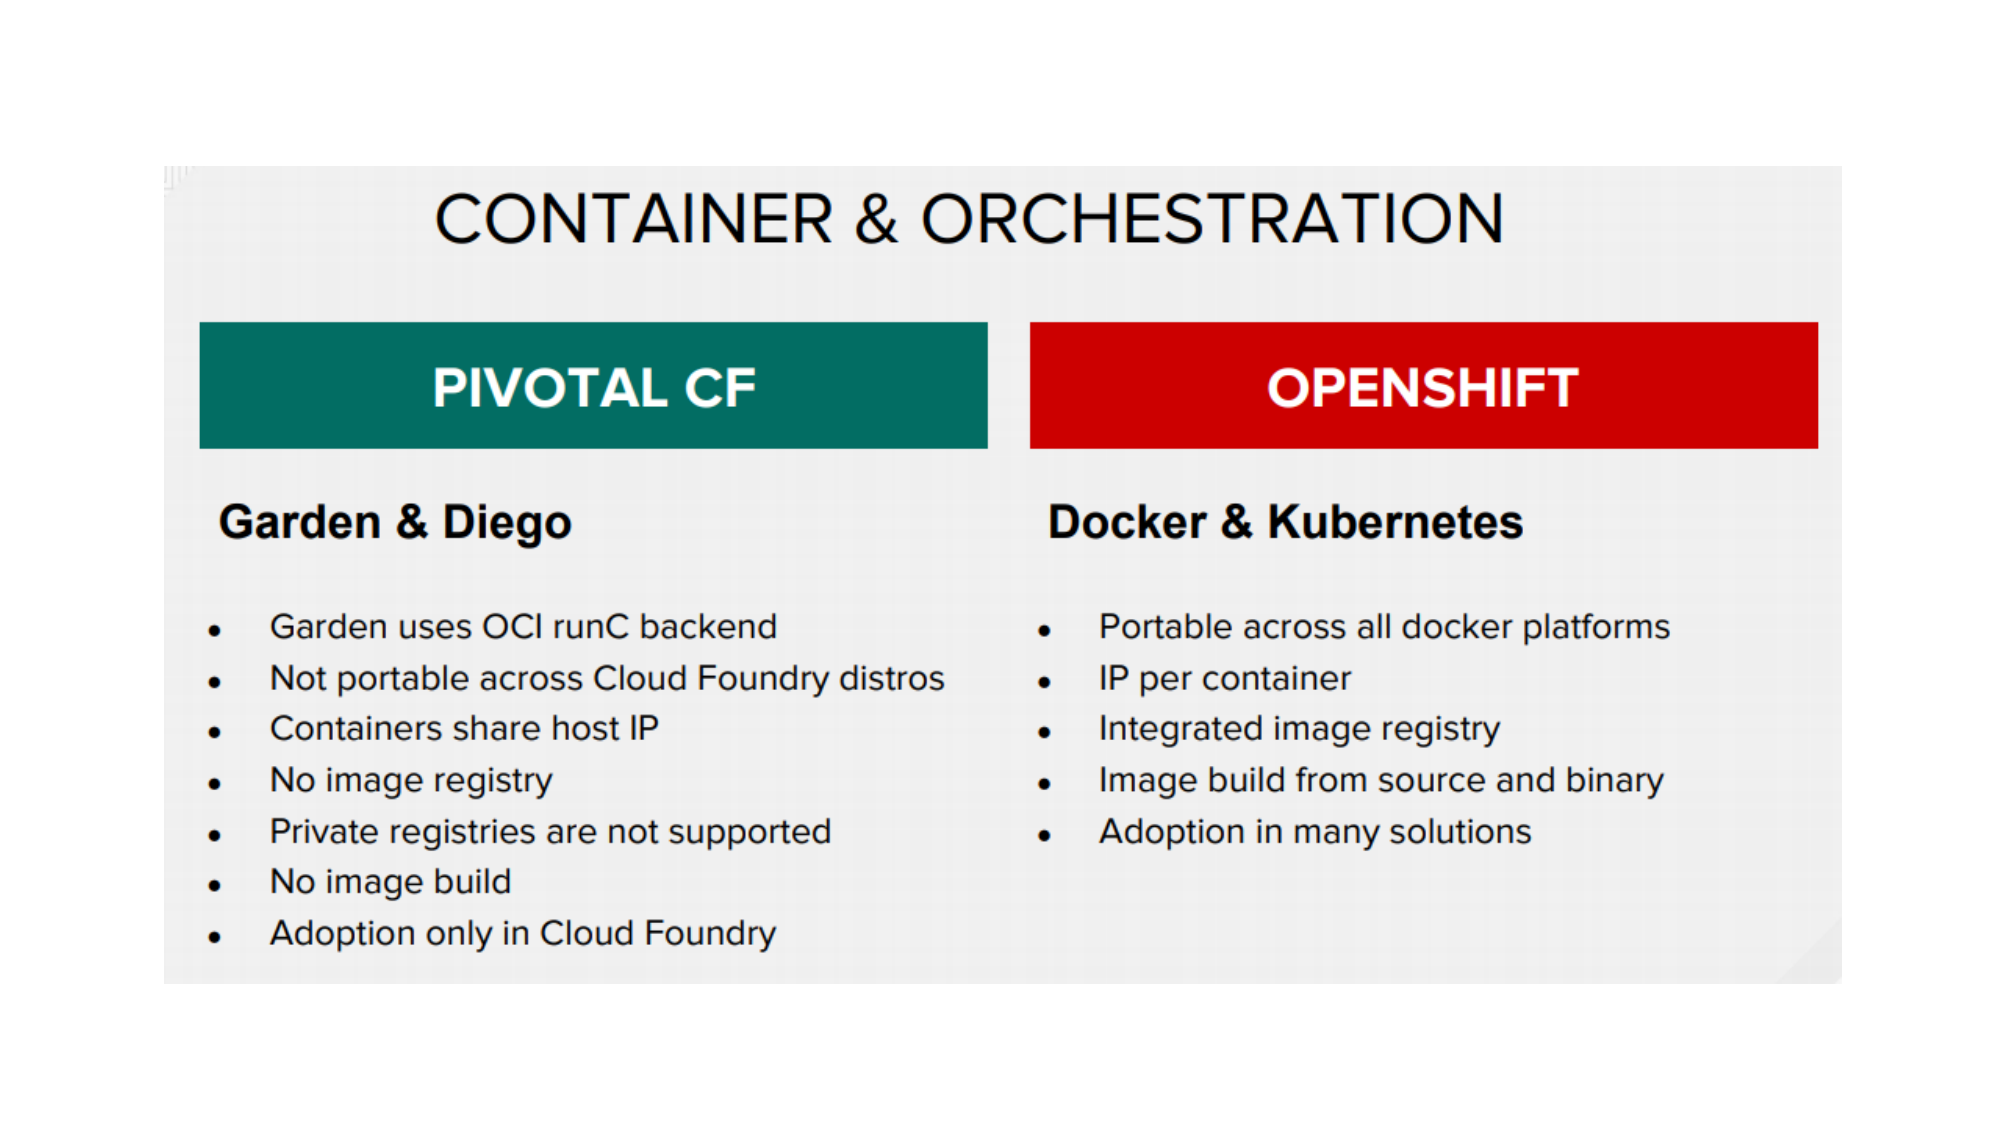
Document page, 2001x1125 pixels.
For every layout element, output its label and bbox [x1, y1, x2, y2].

list [164, 166, 1842, 984]
